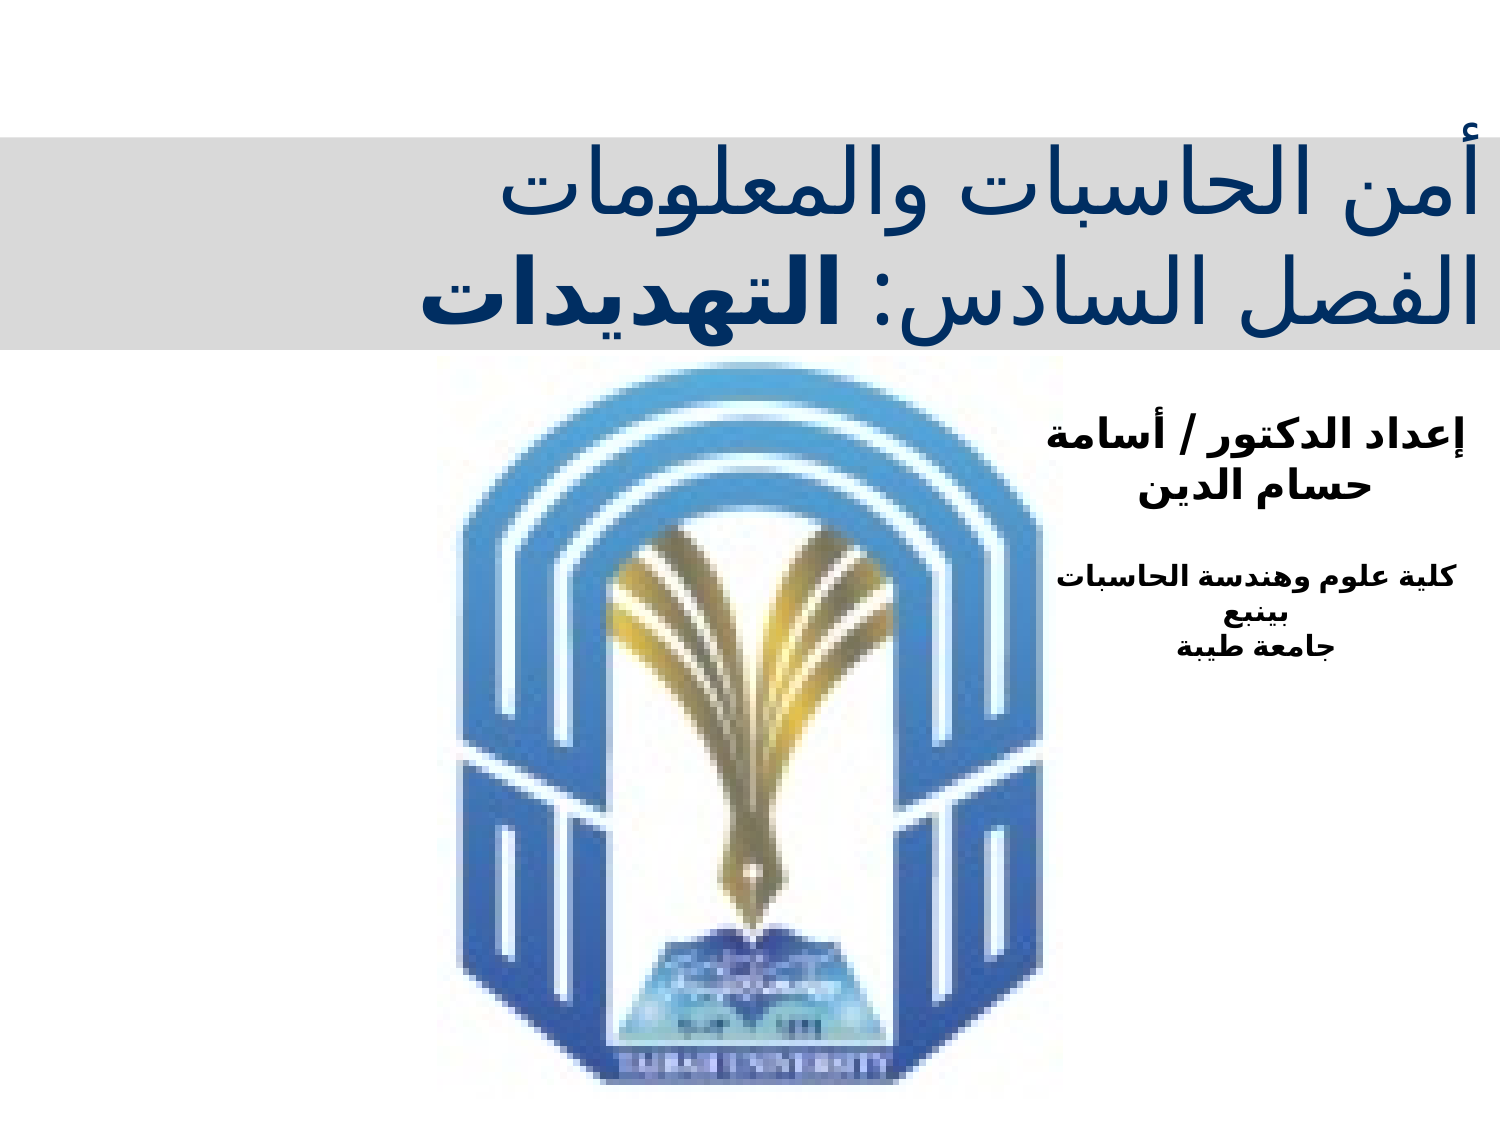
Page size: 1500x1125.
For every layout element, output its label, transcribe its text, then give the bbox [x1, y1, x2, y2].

title أمن الحاسبات والمعلومات الفصل السادس: التهديدات [37, 112, 1500, 354]
text_box إعداد الدكتور / أسامة حسام الدين كلية علوم وهندسة الحاسبات بينبع جامعة طيبة [1012, 399, 1500, 670]
picture [437, 356, 1063, 1099]
